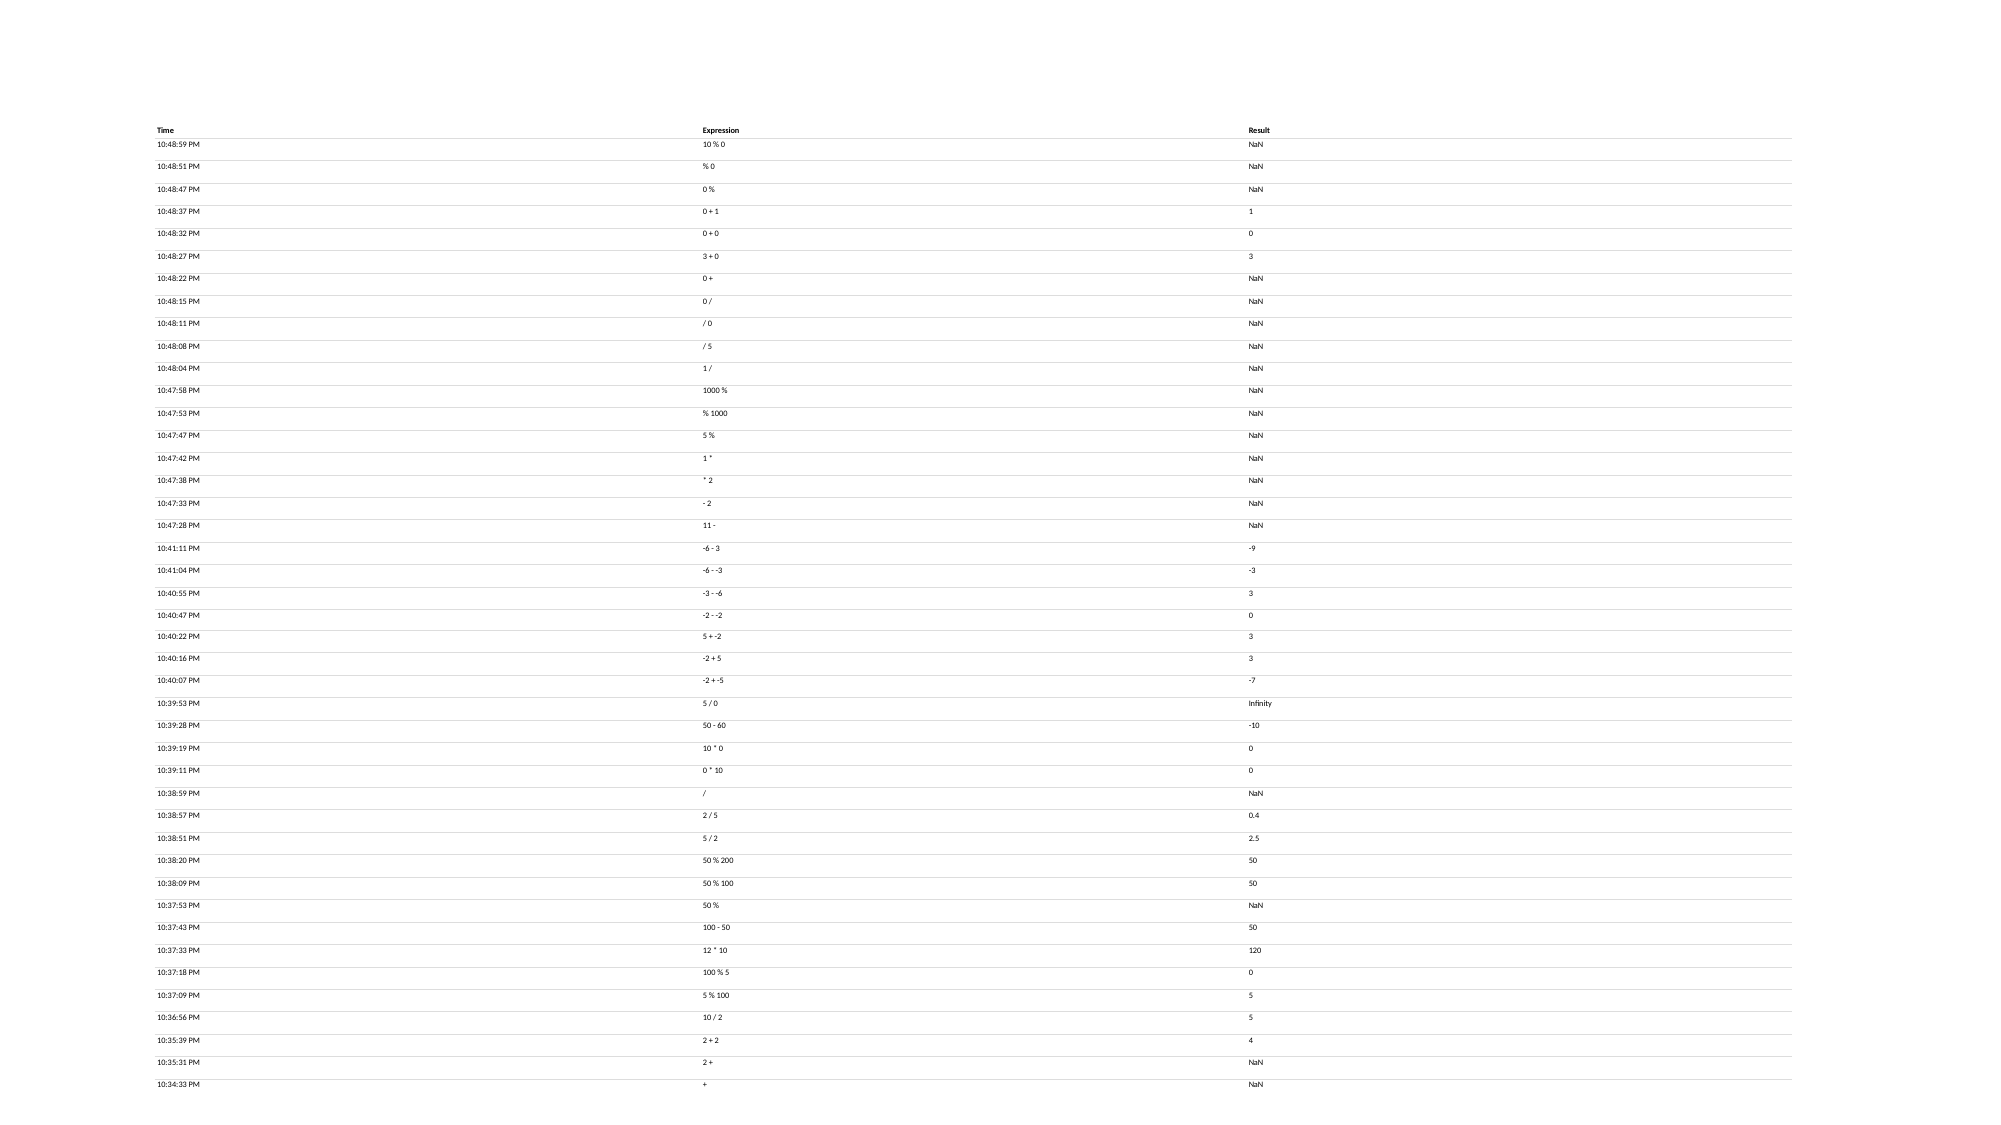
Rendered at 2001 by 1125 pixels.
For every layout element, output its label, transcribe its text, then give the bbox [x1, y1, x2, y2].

table_cell 10:39:28 PM [155, 721, 701, 742]
table_cell 1 / [701, 363, 1246, 385]
table_cell 5 % [701, 431, 1246, 452]
table_cell -3 - -6 [701, 588, 1246, 609]
table_cell 10:38:09 PM [155, 878, 701, 899]
table_cell 10:47:58 PM [155, 386, 701, 407]
table_cell 10 * 0 [701, 743, 1246, 765]
table_cell / 0 [701, 318, 1246, 340]
table_cell 50 % [701, 900, 1246, 922]
table_cell 3 + 0 [701, 251, 1246, 273]
table_cell NaN [1246, 453, 1792, 475]
table_cell % 0 [701, 161, 1246, 183]
table_cell 10:47:28 PM [155, 520, 701, 542]
table_cell -2 + 5 [701, 653, 1246, 675]
table_cell 50 [1246, 923, 1792, 944]
table_cell NaN [1246, 363, 1792, 385]
table_cell 11 - [701, 520, 1246, 542]
table_cell NaN [1246, 900, 1792, 922]
table_cell 10:37:33 PM [155, 945, 701, 967]
table_cell 0 [1246, 766, 1792, 787]
table_cell 10 / 2 [701, 1012, 1246, 1034]
table_cell 1 [1246, 206, 1792, 228]
table_cell NaN [1246, 431, 1792, 452]
table_cell 12 * 10 [701, 945, 1246, 967]
table_cell 10:36:56 PM [155, 1012, 701, 1034]
table_cell 2 + 2 [701, 1035, 1246, 1056]
table_cell 3 [1246, 251, 1792, 273]
table_cell 0 [1246, 229, 1792, 250]
table_cell 4 [1246, 1035, 1792, 1056]
table_cell NaN [1246, 296, 1792, 317]
table_cell 100 % 5 [701, 968, 1246, 989]
table_cell 10:37:53 PM [155, 900, 701, 922]
table_cell 1000 % [701, 386, 1246, 407]
table_cell 10:34:33 PM [155, 1080, 701, 1102]
table_cell 10:40:07 PM [155, 676, 701, 697]
table_cell 10:39:19 PM [155, 743, 701, 765]
table_cell Infinity [1246, 698, 1792, 720]
table_cell 10:47:53 PM [155, 408, 701, 430]
table_cell 2.5 [1246, 833, 1792, 854]
table_cell -6 - -3 [701, 565, 1246, 587]
table_cell 10:47:47 PM [155, 431, 701, 452]
table_cell 10:38:20 PM [155, 855, 701, 877]
table_header Result [1246, 116, 1792, 138]
table_cell -2 + -5 [701, 676, 1246, 697]
table_cell NaN [1246, 1057, 1792, 1079]
table_cell 10 % 0 [701, 139, 1246, 160]
table_cell 10:41:04 PM [155, 565, 701, 587]
table_cell 10:48:08 PM [155, 341, 701, 362]
table_cell + [701, 1080, 1246, 1102]
table_cell 0 [1246, 743, 1792, 765]
table_cell NaN [1246, 498, 1792, 519]
table_cell 10:48:11 PM [155, 318, 701, 340]
table_cell 0 + 0 [701, 229, 1246, 250]
table_cell NaN [1246, 274, 1792, 295]
table_cell 50 [1246, 878, 1792, 899]
table_cell 0 % [701, 184, 1246, 205]
table_cell 10:48:51 PM [155, 161, 701, 183]
table_cell -7 [1246, 676, 1792, 697]
table_cell 10:38:51 PM [155, 833, 701, 854]
table_cell -9 [1246, 543, 1792, 564]
table_cell 10:37:18 PM [155, 968, 701, 989]
table_cell 5 / 2 [701, 833, 1246, 854]
table_cell 3 [1246, 653, 1792, 675]
table_cell * 2 [701, 476, 1246, 497]
table_cell NaN [1246, 476, 1792, 497]
table_cell / [701, 788, 1246, 809]
table_cell 3 [1246, 588, 1792, 609]
table_cell 5 / 0 [701, 698, 1246, 720]
table_cell 10:48:04 PM [155, 363, 701, 385]
table_cell 10:38:57 PM [155, 810, 701, 832]
table_cell NaN [1246, 139, 1792, 160]
table_cell 10:40:16 PM [155, 653, 701, 675]
table_cell 5 [1246, 990, 1792, 1011]
table_cell 10:38:59 PM [155, 788, 701, 809]
table_cell 10:47:42 PM [155, 453, 701, 475]
table_cell 50 - 60 [701, 721, 1246, 742]
table_cell 10:40:55 PM [155, 588, 701, 609]
table_cell 2 / 5 [701, 810, 1246, 832]
table_cell 10:48:15 PM [155, 296, 701, 317]
table_cell 10:47:33 PM [155, 498, 701, 519]
table_cell 1 * [701, 453, 1246, 475]
table_cell 5 + -2 [701, 631, 1246, 652]
table_cell 120 [1246, 945, 1792, 967]
table_cell 10:39:53 PM [155, 698, 701, 720]
table_cell 0 [1246, 610, 1792, 630]
table_cell 10:48:32 PM [155, 229, 701, 250]
table_cell 10:37:09 PM [155, 990, 701, 1011]
table_cell 10:40:47 PM [155, 610, 701, 630]
table_cell 10:39:11 PM [155, 766, 701, 787]
table_cell 10:41:11 PM [155, 543, 701, 564]
table_cell 0.4 [1246, 810, 1792, 832]
table_cell 10:35:31 PM [155, 1057, 701, 1079]
table_cell NaN [1246, 386, 1792, 407]
table_cell 3 [1246, 631, 1792, 652]
table_cell -2 - -2 [701, 610, 1246, 630]
table_cell 50 % 200 [701, 855, 1246, 877]
table_cell 5 [1246, 1012, 1792, 1034]
table_header Expression [701, 116, 1246, 138]
table_cell 10:48:47 PM [155, 184, 701, 205]
table_cell -3 [1246, 565, 1792, 587]
table_cell 0 + [701, 274, 1246, 295]
table_cell NaN [1246, 1080, 1792, 1102]
table_cell 10:47:38 PM [155, 476, 701, 497]
table_cell 50 % 100 [701, 878, 1246, 899]
table_cell 10:40:22 PM [155, 631, 701, 652]
table_cell NaN [1246, 788, 1792, 809]
table_cell 10:48:37 PM [155, 206, 701, 228]
table_cell NaN [1246, 520, 1792, 542]
table_cell NaN [1246, 318, 1792, 340]
table_cell 0 + 1 [701, 206, 1246, 228]
table_cell 10:48:27 PM [155, 251, 701, 273]
table_cell -6 - 3 [701, 543, 1246, 564]
table_cell 2 + [701, 1057, 1246, 1079]
table_cell NaN [1246, 184, 1792, 205]
table_cell % 1000 [701, 408, 1246, 430]
table_cell -10 [1246, 721, 1792, 742]
table_cell 10:48:59 PM [155, 139, 701, 160]
table_cell 5 % 100 [701, 990, 1246, 1011]
table_cell / 5 [701, 341, 1246, 362]
table_cell - 2 [701, 498, 1246, 519]
table_header Time [155, 116, 701, 138]
table_cell 0 / [701, 296, 1246, 317]
table_cell 0 * 10 [701, 766, 1246, 787]
table_cell 10:37:43 PM [155, 923, 701, 944]
table_cell NaN [1246, 408, 1792, 430]
table_cell 50 [1246, 855, 1792, 877]
table_cell 10:48:22 PM [155, 274, 701, 295]
table_cell NaN [1246, 161, 1792, 183]
table_cell 0 [1246, 968, 1792, 989]
table_cell 10:35:39 PM [155, 1035, 701, 1056]
table_cell 100 - 50 [701, 923, 1246, 944]
table_cell NaN [1246, 341, 1792, 362]
